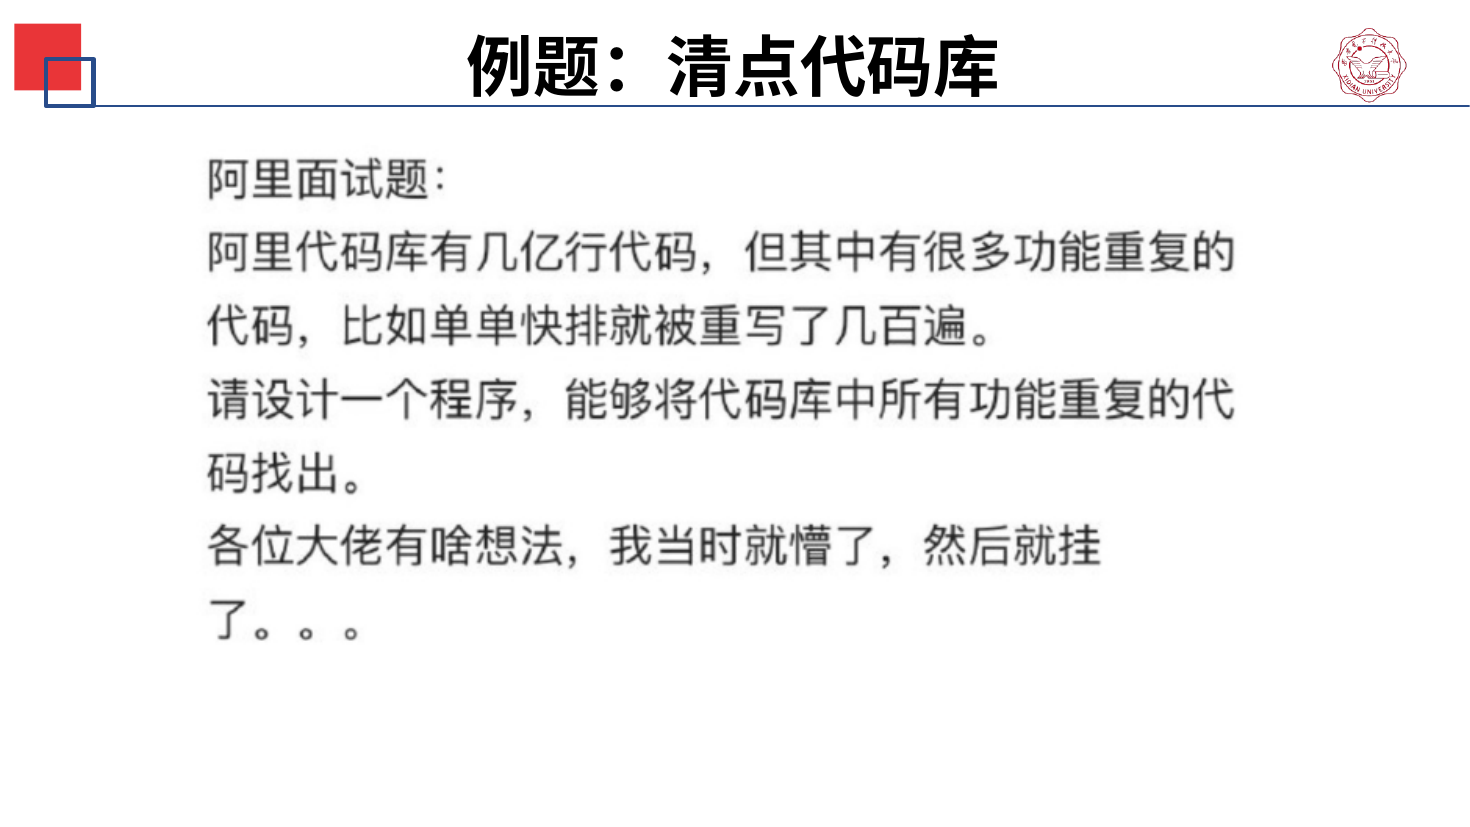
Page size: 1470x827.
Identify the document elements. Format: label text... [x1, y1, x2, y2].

picture [191, 141, 1289, 666]
text_box [12, 21, 83, 92]
text_box 例题：清点代码库 [191, 19, 1276, 105]
text_box [44, 57, 96, 108]
picture [1325, 16, 1421, 105]
